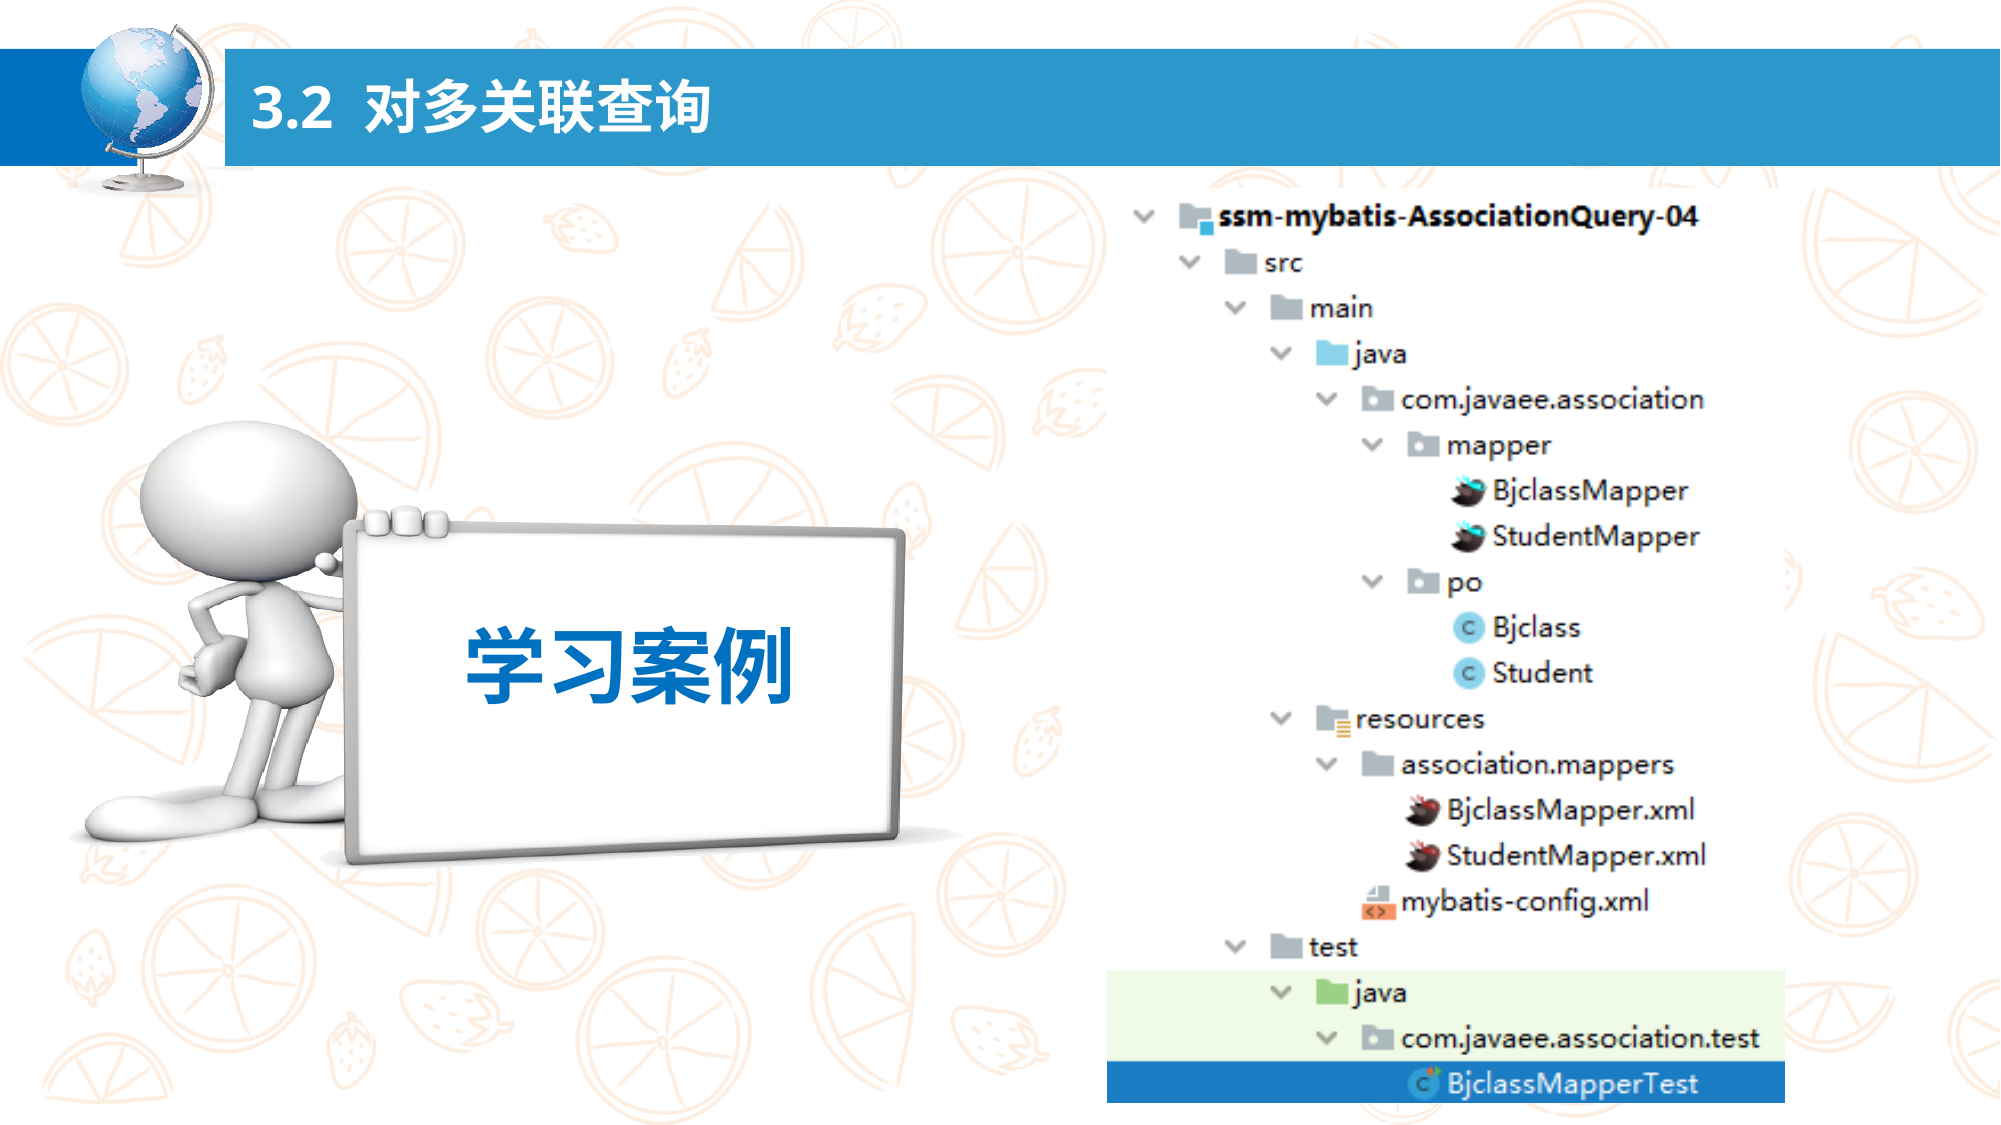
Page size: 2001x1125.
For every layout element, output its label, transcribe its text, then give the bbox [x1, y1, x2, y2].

title 3.2 对多关联查询 [236, 57, 1961, 161]
picture [0, 0, 2001, 1125]
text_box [66, 420, 965, 871]
